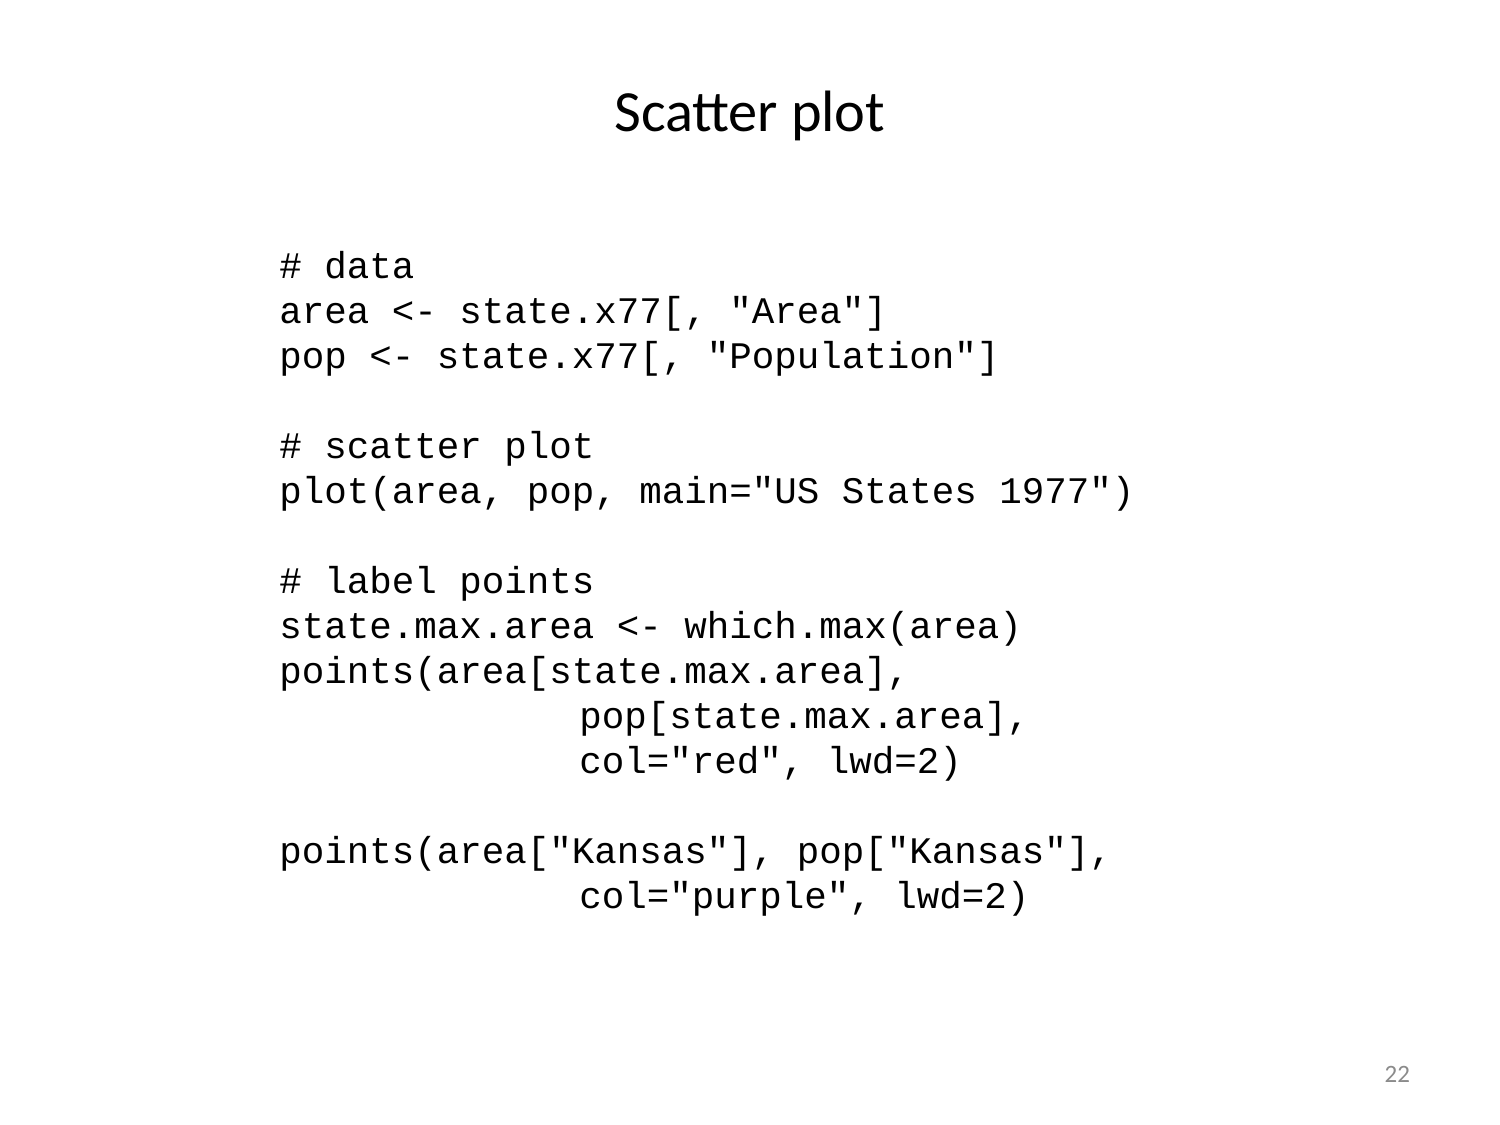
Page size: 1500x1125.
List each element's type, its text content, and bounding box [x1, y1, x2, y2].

text_box # data area <- state.x77[, "Area"] pop <- state.x77[, "Population"] # scatter plot plot(area, pop, main="US States 1977") # label points state.max.area <- which.max(area) points(area[state.max.area], pop[state.max.area], col="red", lwd=2) points(area["Kansas"], pop["Kansas"], col="purple", lwd=2) [264, 233, 1150, 1014]
slide_number 22 [1074, 1042, 1425, 1103]
title Scatter plot [75, 45, 1425, 172]
